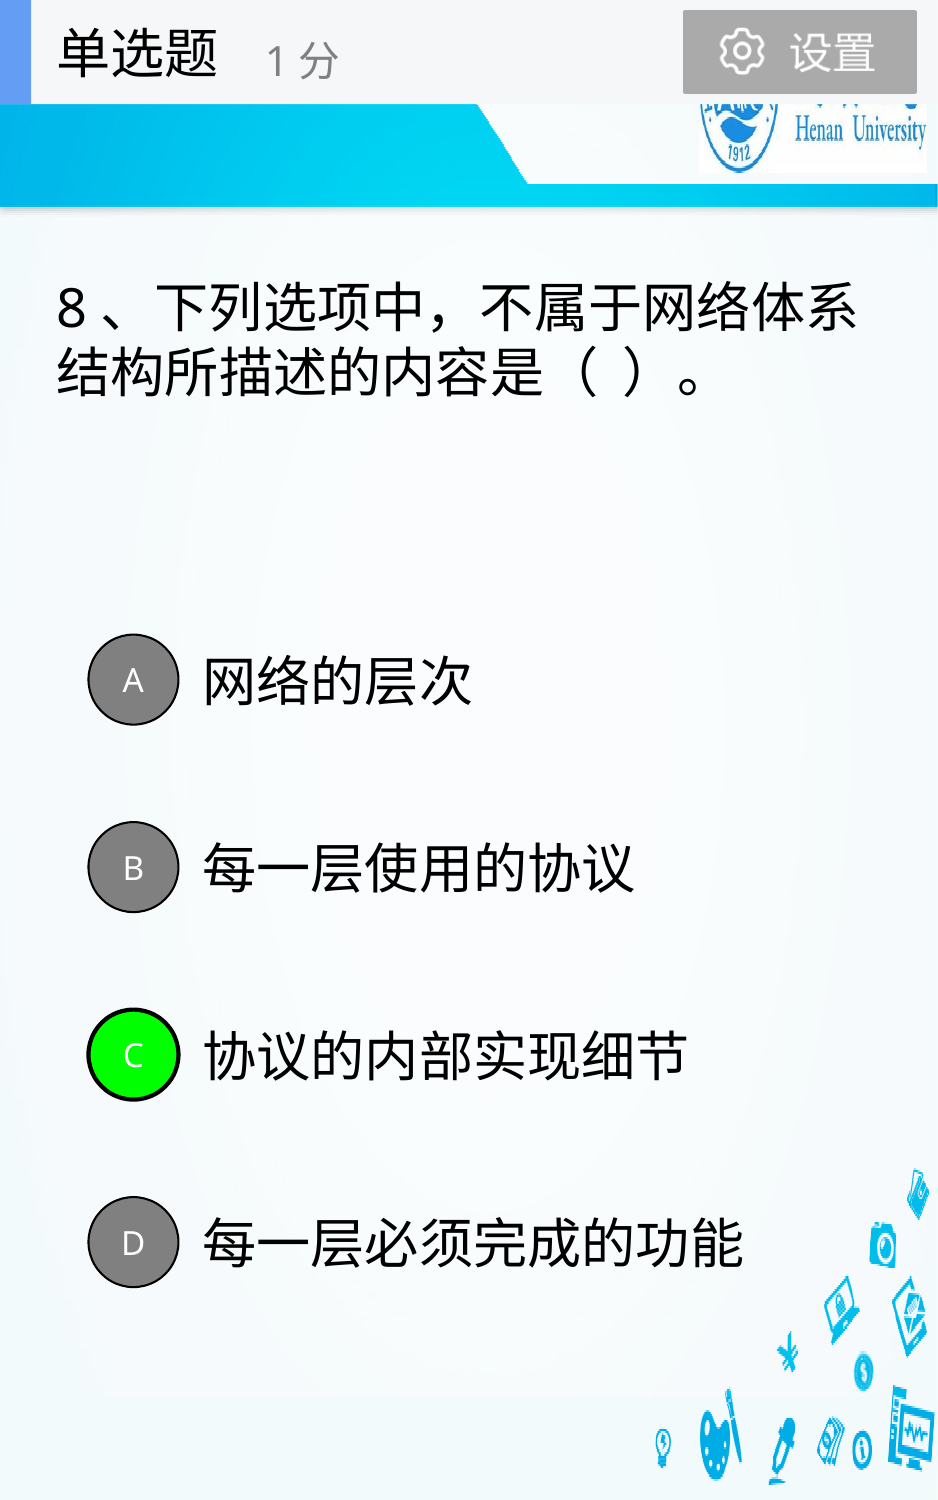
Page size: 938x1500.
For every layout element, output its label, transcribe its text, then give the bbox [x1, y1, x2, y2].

picture [883, 105, 938, 183]
text_box D [88, 1197, 179, 1288]
text_box 网络的层次 [187, 609, 844, 750]
text_box 每一层必须完成的功能 [187, 1171, 844, 1313]
text_box B [88, 822, 179, 913]
picture [683, 10, 917, 94]
text_box A [88, 634, 179, 725]
text_box 8、下列选项中，不属于网络体系结构所描述的内容是（ ）。 [41, 113, 883, 573]
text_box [0, 0, 938, 105]
text_box 协议的内部实现细节 [187, 984, 844, 1125]
picture [0, 208, 938, 1500]
text_box C [88, 1009, 179, 1100]
text_box 每一层使用的协议 [187, 796, 844, 938]
